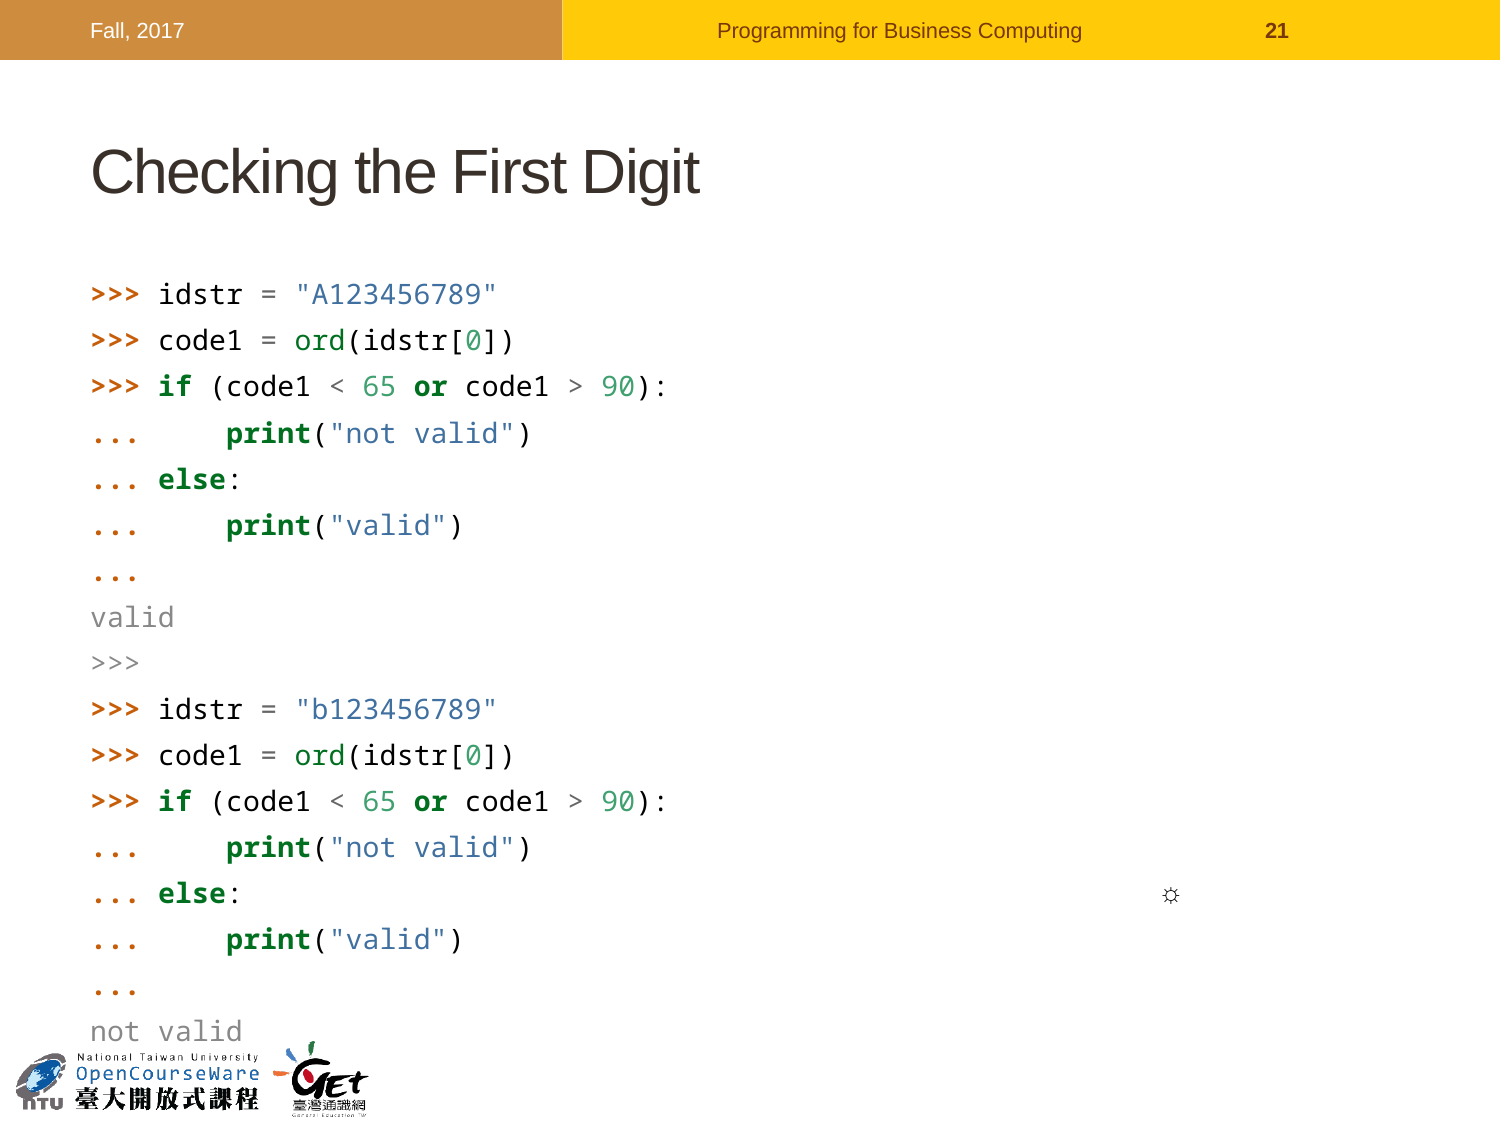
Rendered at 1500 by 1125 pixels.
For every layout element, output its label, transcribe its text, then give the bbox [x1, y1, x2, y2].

slide_number Fall, 2017 [75, 3, 550, 57]
title Checking the First Digit [75, 87, 1425, 250]
slide_number 21 [1250, 3, 1425, 57]
list >>> idstr = "A123456789" >>> code1 = ord(idstr[0]) >>> if (code1 < 65 or code1 > 90): ... print("not valid") ... else: ... print("valid") ... valid >>> >>> idstr = "b123456789" >>> code1 = ord(idstr[0]) >>> if (code1 < 65 or code1 > 90): ... print("not valid") ... else: ... print("valid") ... not valid [75, 262, 1425, 1063]
picture [0, 1040, 375, 1124]
footer Programming for Business Computing [562, 3, 1238, 57]
text_box ☼ [1143, 866, 1199, 916]
